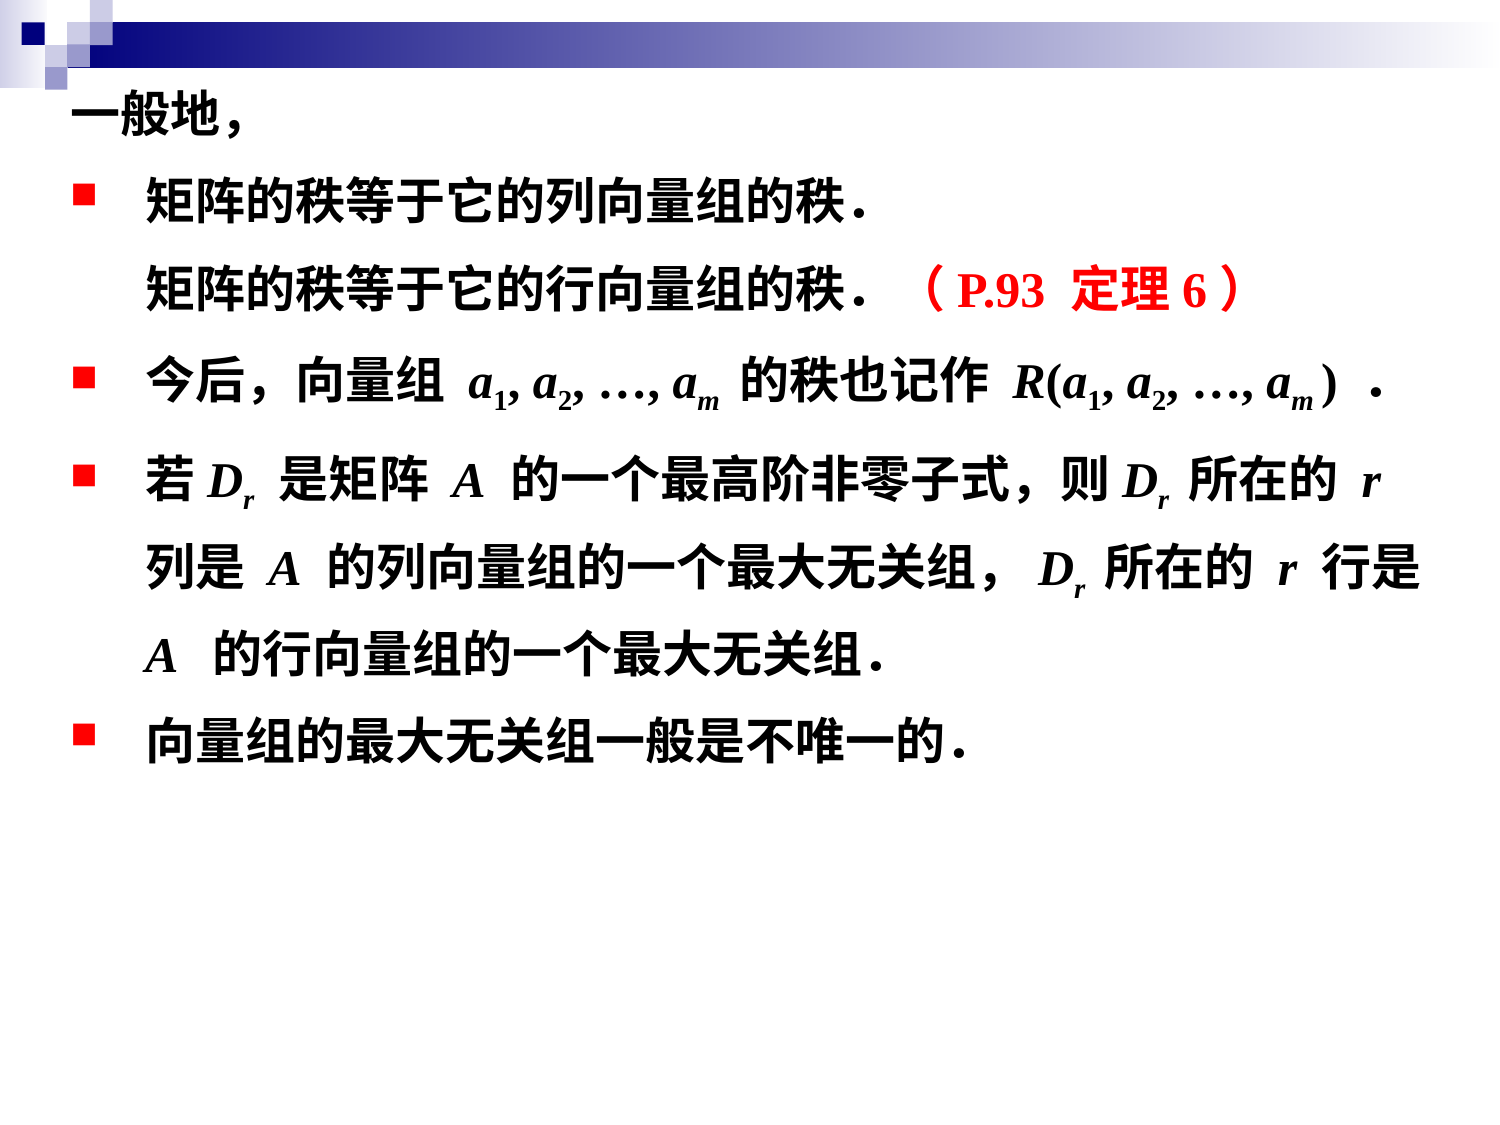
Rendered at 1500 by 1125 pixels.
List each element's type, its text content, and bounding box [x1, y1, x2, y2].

text_box 一般地， 矩阵的秩等于它的列向量组的秩． 矩阵的秩等于它的行向量组的秩．（P.93 定理6） 今后，向量组 a1, a2, …, am 的秩也记作 R(a1, a2, …, am ) ． 若Dr 是矩阵 A 的一个最高阶非零子式，则Dr 所在的 r 列是 A 的列向量组的一个最大无关组，Dr 所在的 r 行是 A 的行向量组的一个最大无关组． 向量组的最大无关组一般是不唯一的． [55, 74, 1440, 755]
